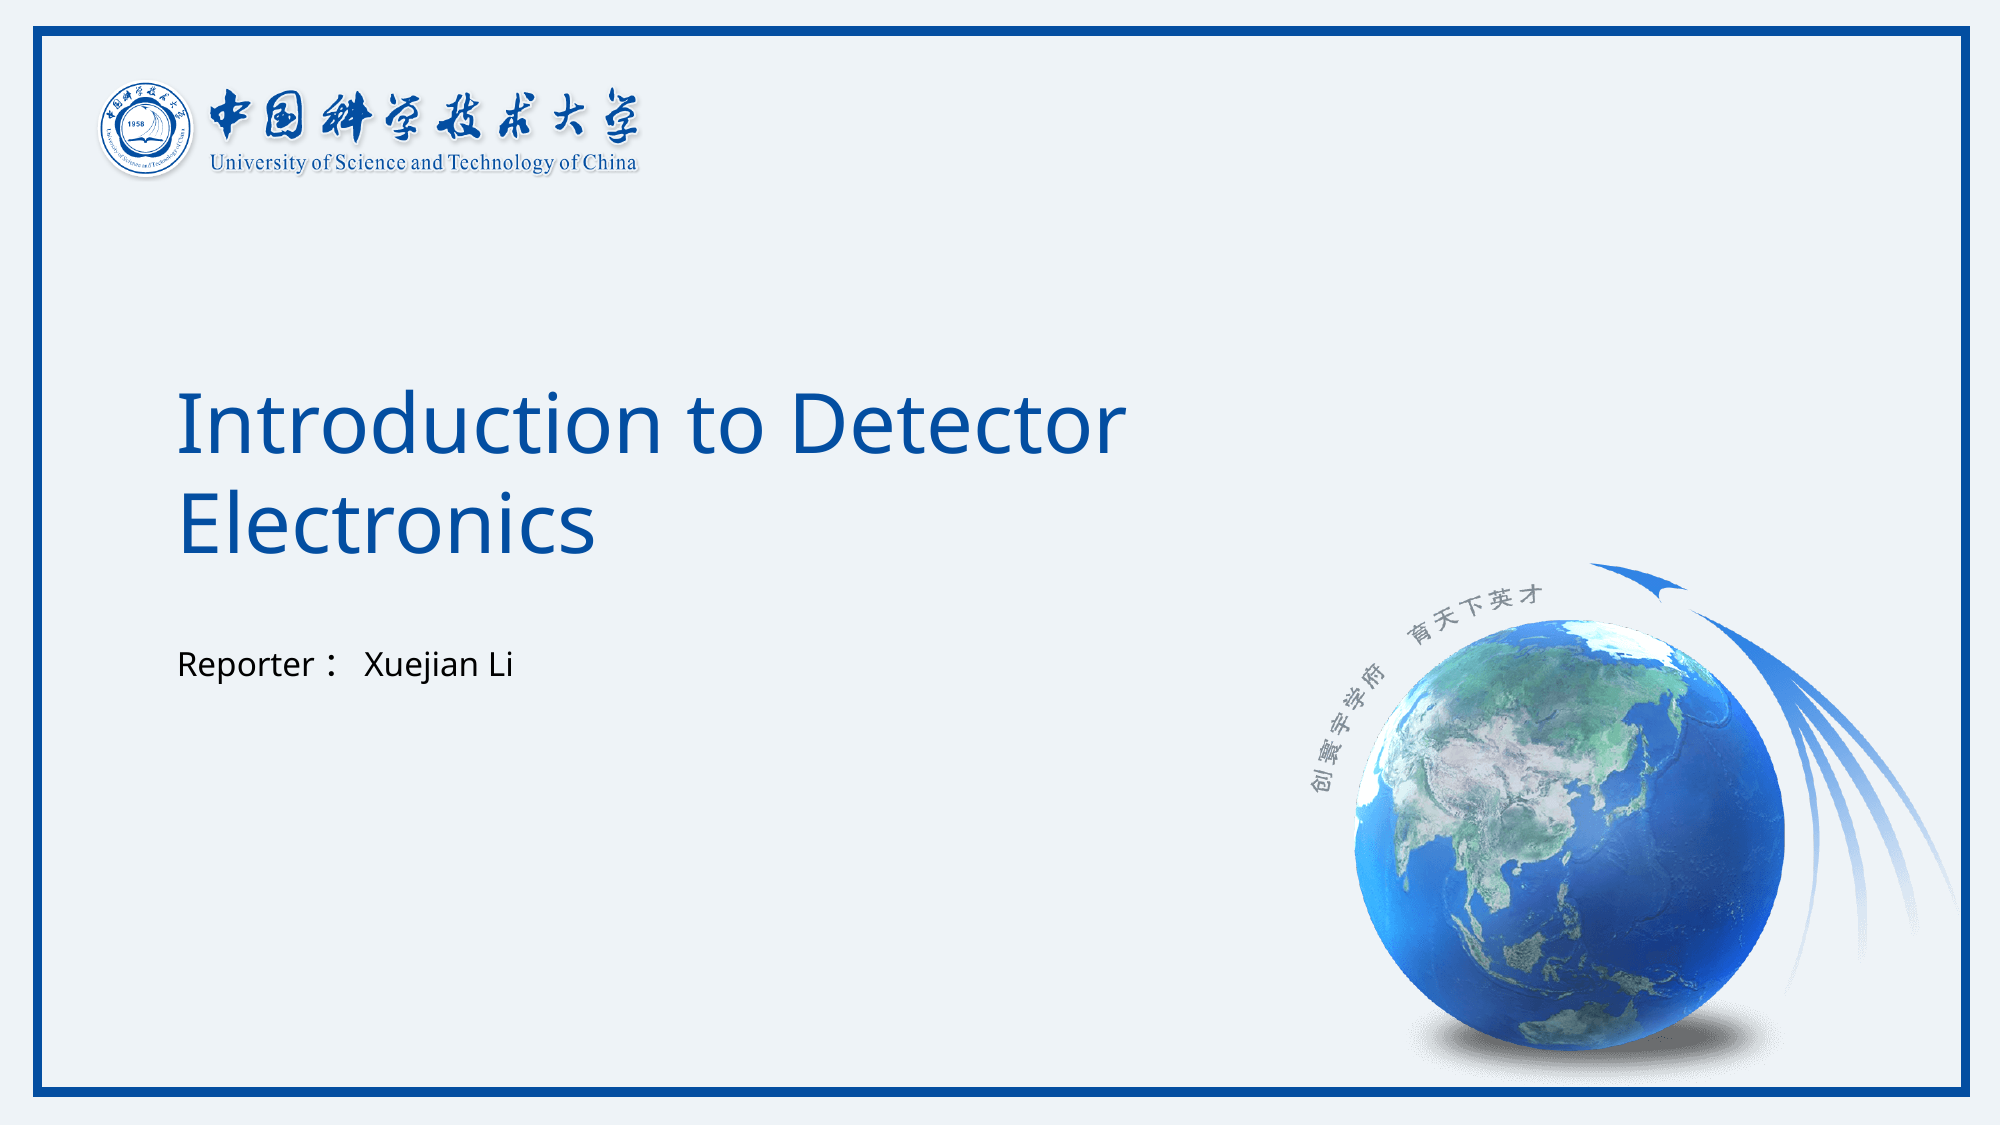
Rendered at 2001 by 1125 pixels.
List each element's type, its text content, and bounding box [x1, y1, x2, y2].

text_box [36, 30, 1966, 1093]
picture [1310, 563, 1963, 1092]
picture [58, 56, 676, 200]
text_box Introduction to Detector Electronics [162, 362, 1404, 578]
text_box Reporter：Xuejian Li [162, 635, 1271, 691]
